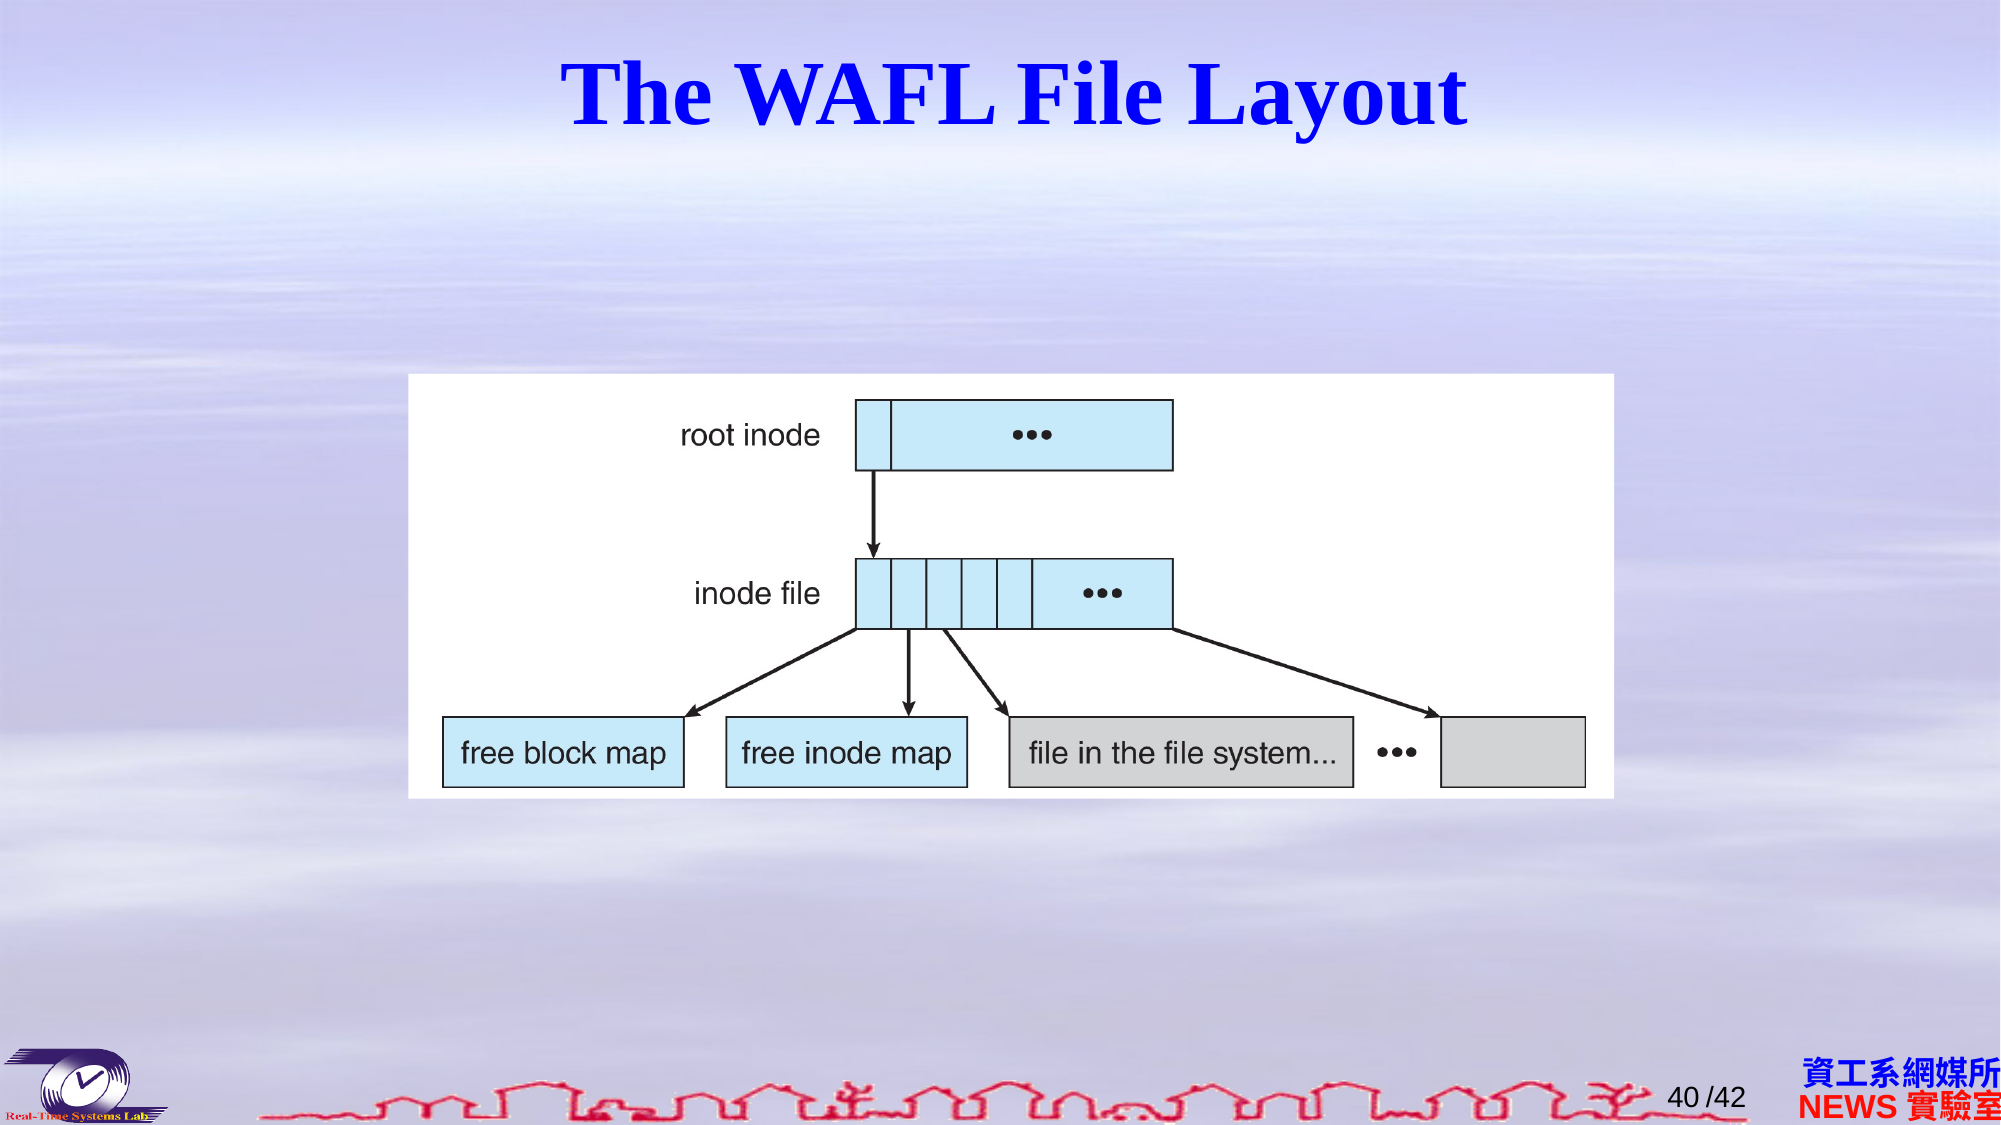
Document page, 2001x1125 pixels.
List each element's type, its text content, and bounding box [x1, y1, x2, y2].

text_box [408, 373, 1615, 799]
footer /42 [1715, 1070, 2000, 1125]
slide_number 39 [1248, 1070, 1715, 1125]
picture [0, 0, 2001, 1125]
title The WAFL File Layout [353, 40, 1675, 135]
